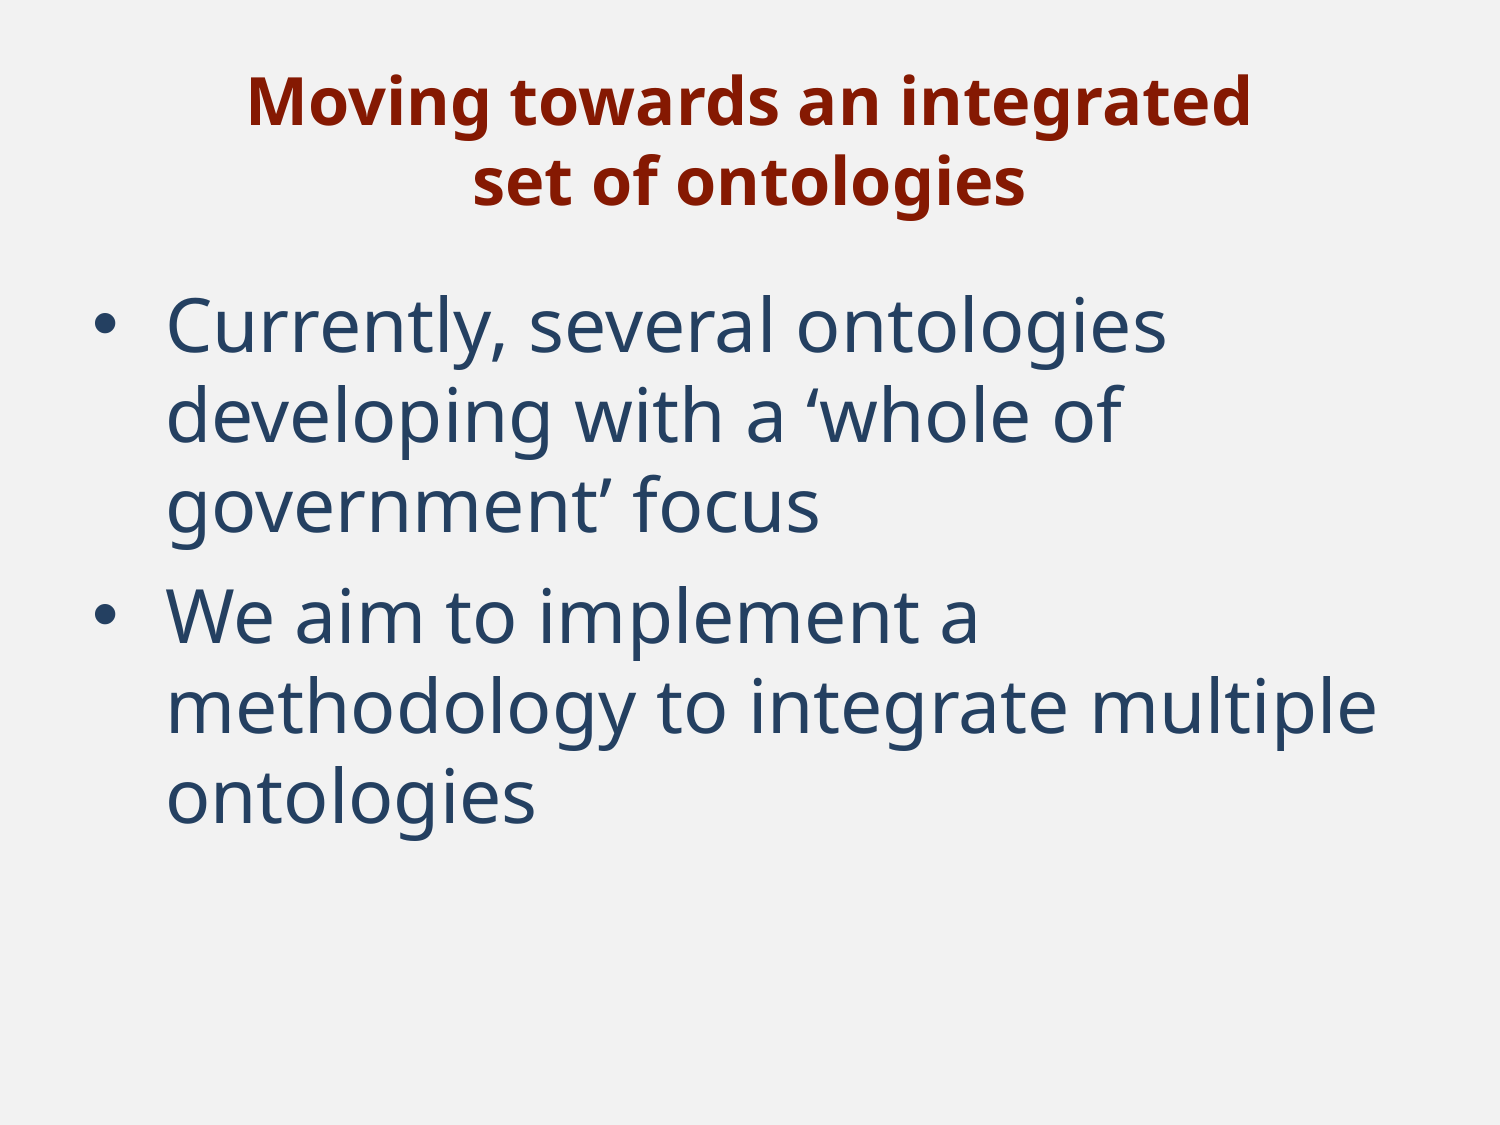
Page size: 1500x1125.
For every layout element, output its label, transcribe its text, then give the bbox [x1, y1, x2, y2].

list Currently, several ontologies developing with a ‘whole of government’ focus We aim to implement a methodology to integrate multiple ontologies [75, 262, 1425, 1005]
title Moving towards an integrated set of ontologies [75, 45, 1425, 233]
